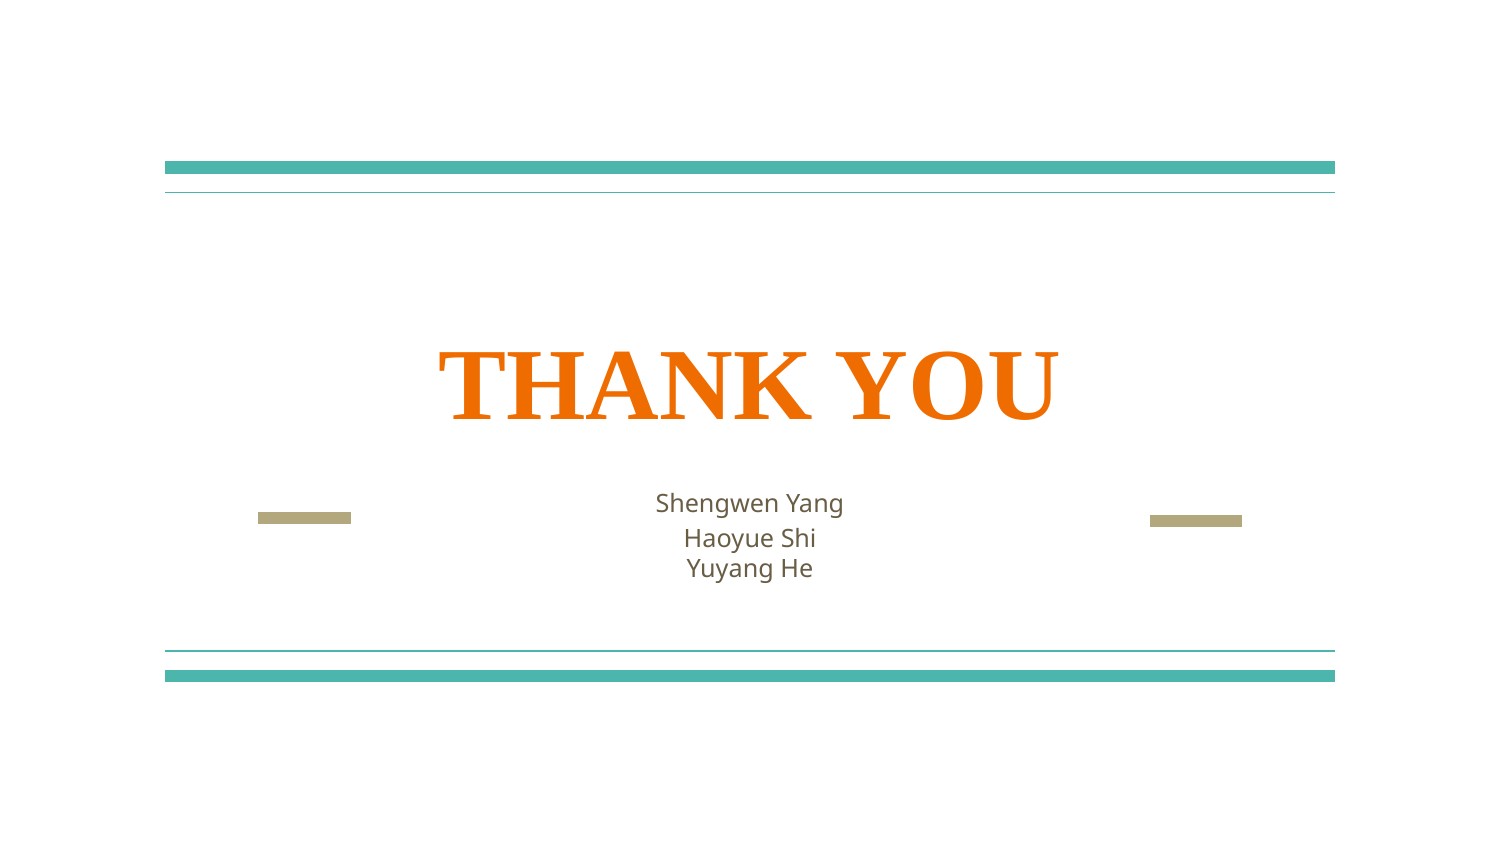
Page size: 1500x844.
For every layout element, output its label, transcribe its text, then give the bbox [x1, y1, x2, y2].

subtitle Shengwen Yang Haoyue Shi Yuyang He [350, 467, 1150, 598]
title THANK YOU [0, 287, 1500, 456]
